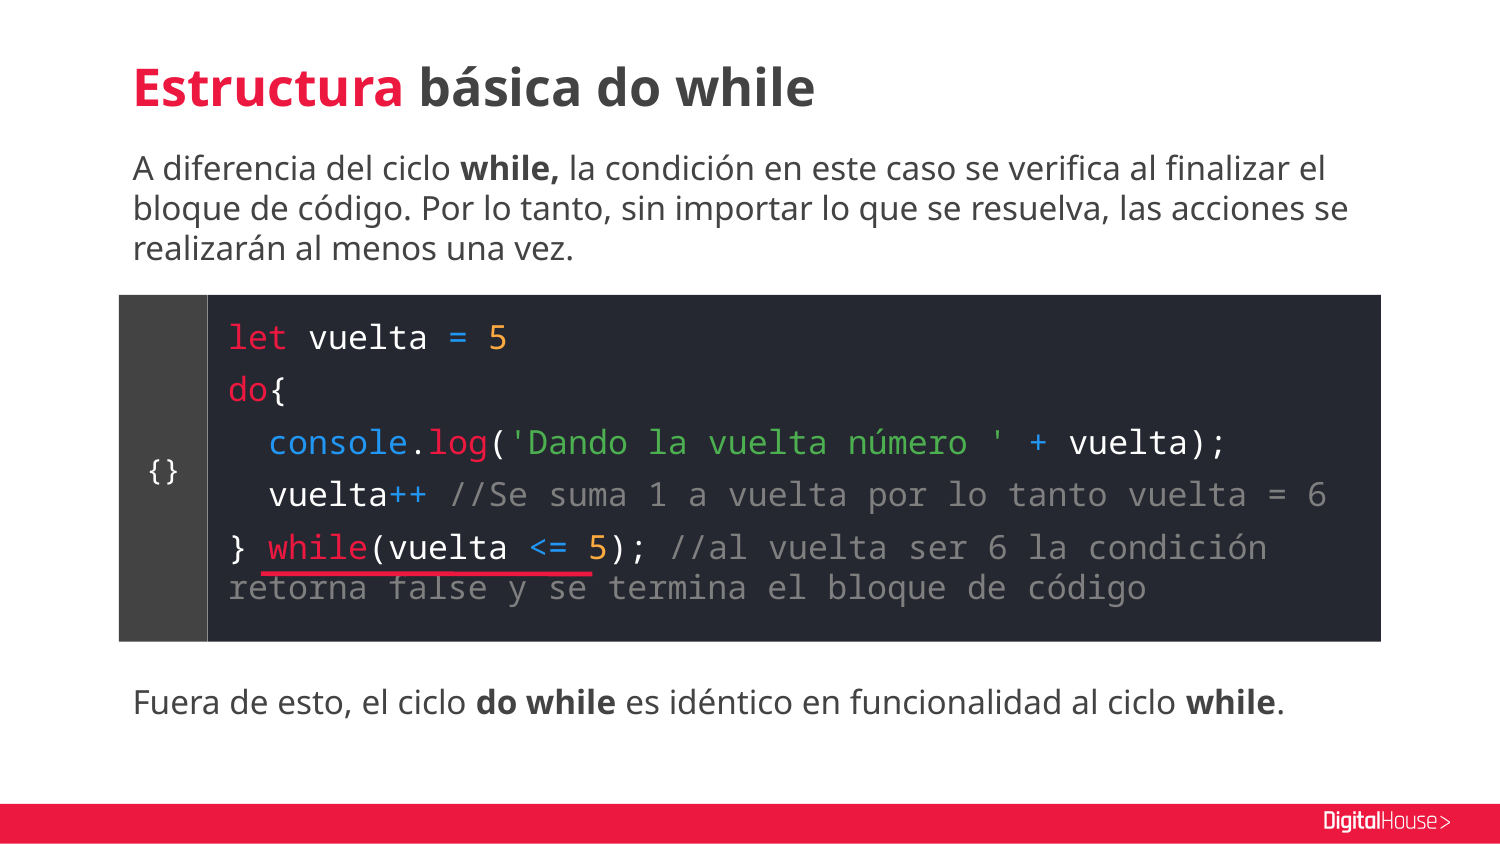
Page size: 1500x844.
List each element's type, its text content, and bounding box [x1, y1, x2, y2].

text_box Fuera de esto, el ciclo do while es idéntico en funcionalidad al ciclo while. [117, 665, 1412, 736]
text_box A diferencia del ciclo while, la condición en este caso se verifica al finalizar el bloque de código. Por lo tanto, sin importar lo que se resuelva, las acciones se realizarán al menos una vez. [117, 133, 1383, 289]
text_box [118, 294, 1382, 642]
text_box Estructura básica do while [117, 29, 1383, 133]
picture [1324, 811, 1451, 833]
text_box [0, 803, 1500, 844]
